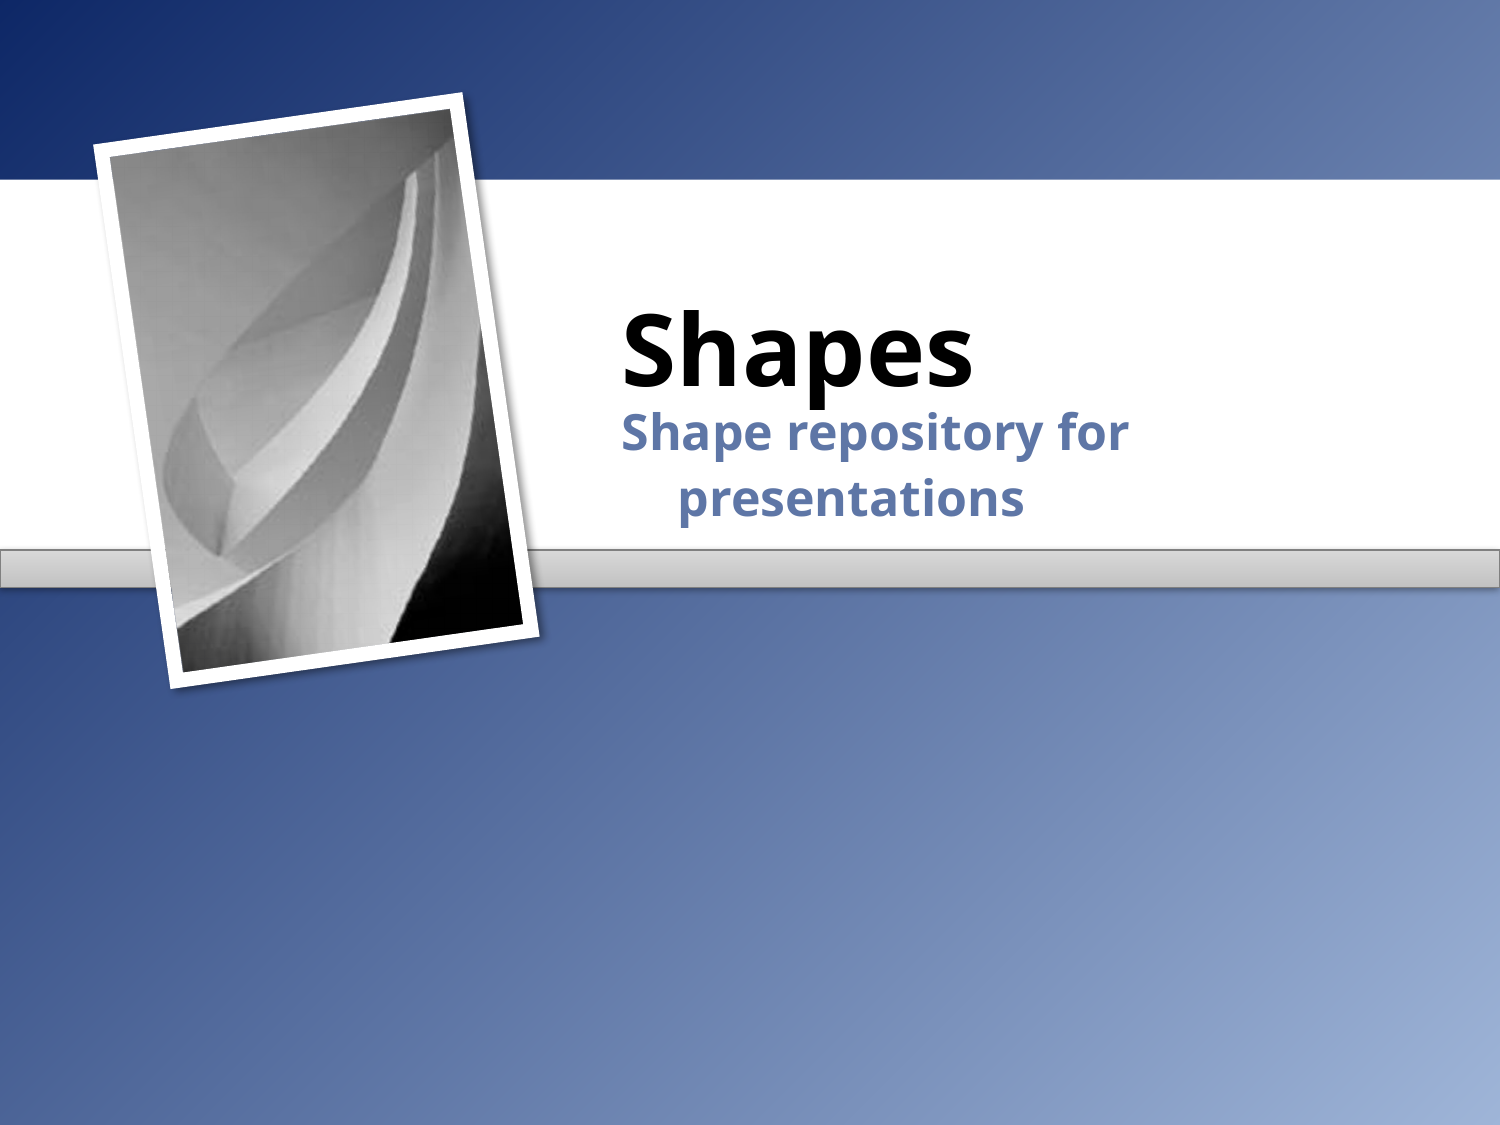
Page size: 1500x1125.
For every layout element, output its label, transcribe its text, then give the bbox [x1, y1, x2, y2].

title Shapes [621, 279, 1500, 355]
list Shape repository for presentations [621, 386, 1500, 537]
picture [110, 110, 522, 672]
